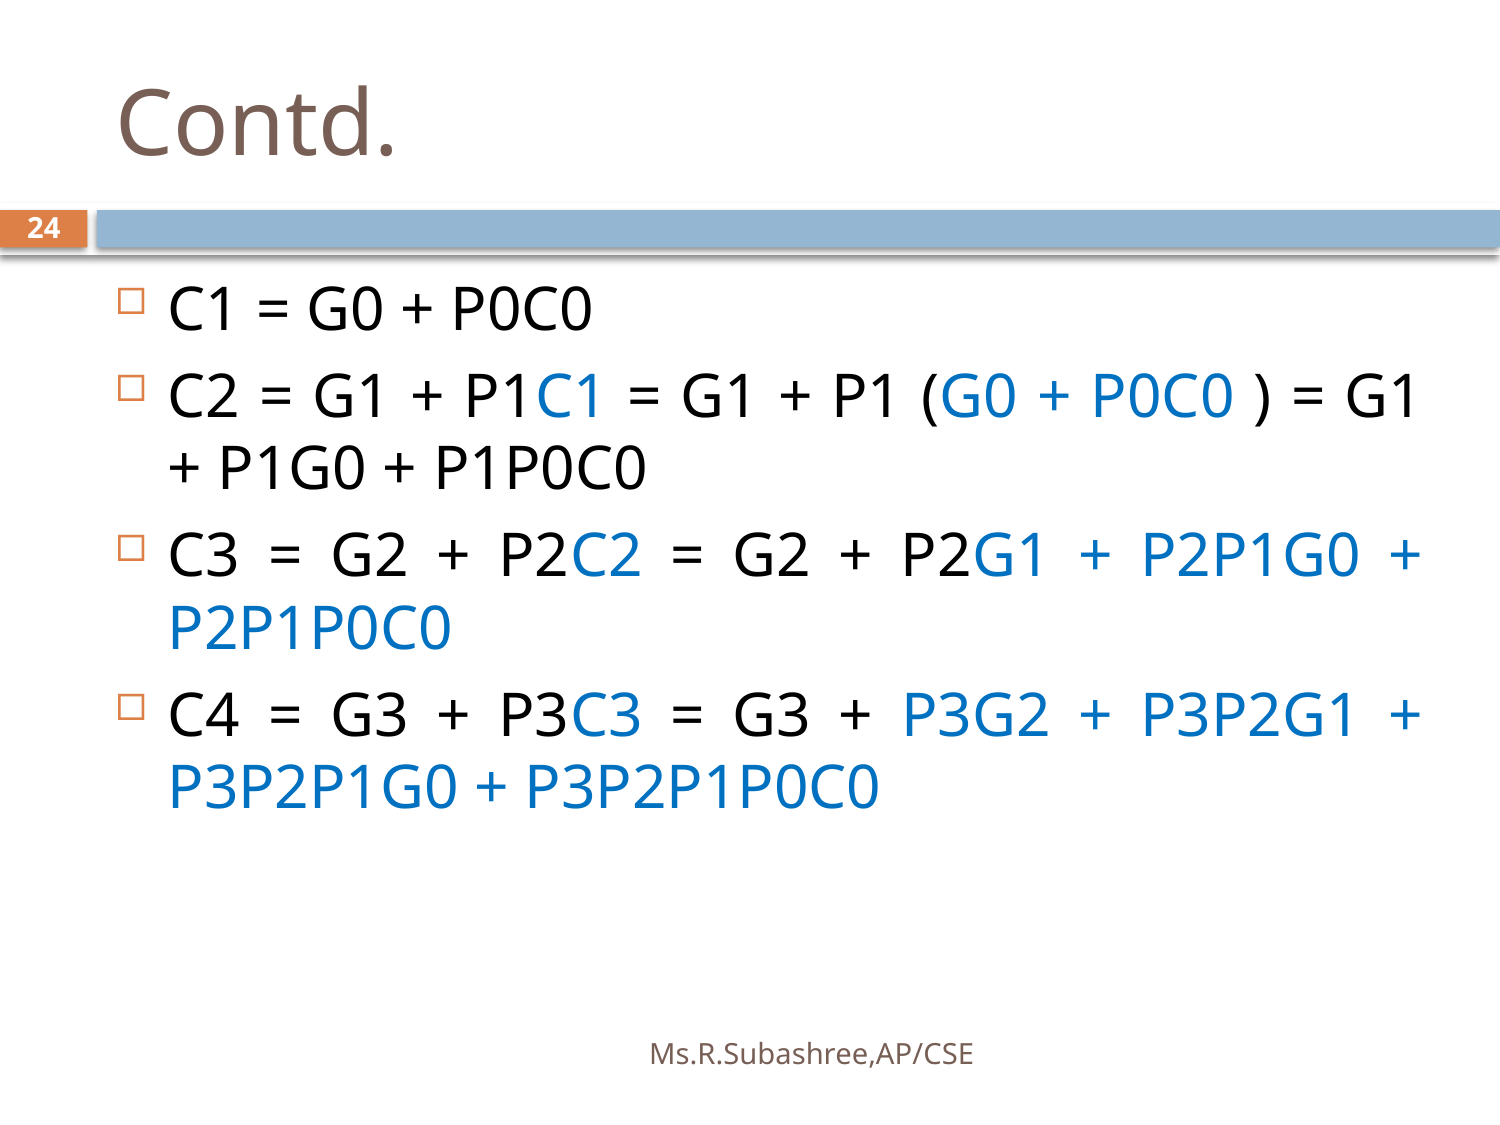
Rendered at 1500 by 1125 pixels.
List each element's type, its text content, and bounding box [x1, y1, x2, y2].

list C1 = G0 + P0C0 C2 = G1 + P1C1 = G1 + P1 (G0 + P0C0 ) = G1 + P1G0 + P1P0C0 C3 = G2 + P2C2 = G2 + P2G1 + P2P1G0 + P2P1P0C0 C4 = G3 + P3C3 = G3 + P3G2 + P3P2G1 + P3P2P1G0 + P3P2P1P0C0 [100, 262, 1438, 1000]
footer Ms.R.Subashree,AP/CSE [99, 1024, 990, 1085]
slide_number 24 [0, 208, 88, 249]
title Contd. [100, 37, 1438, 200]
